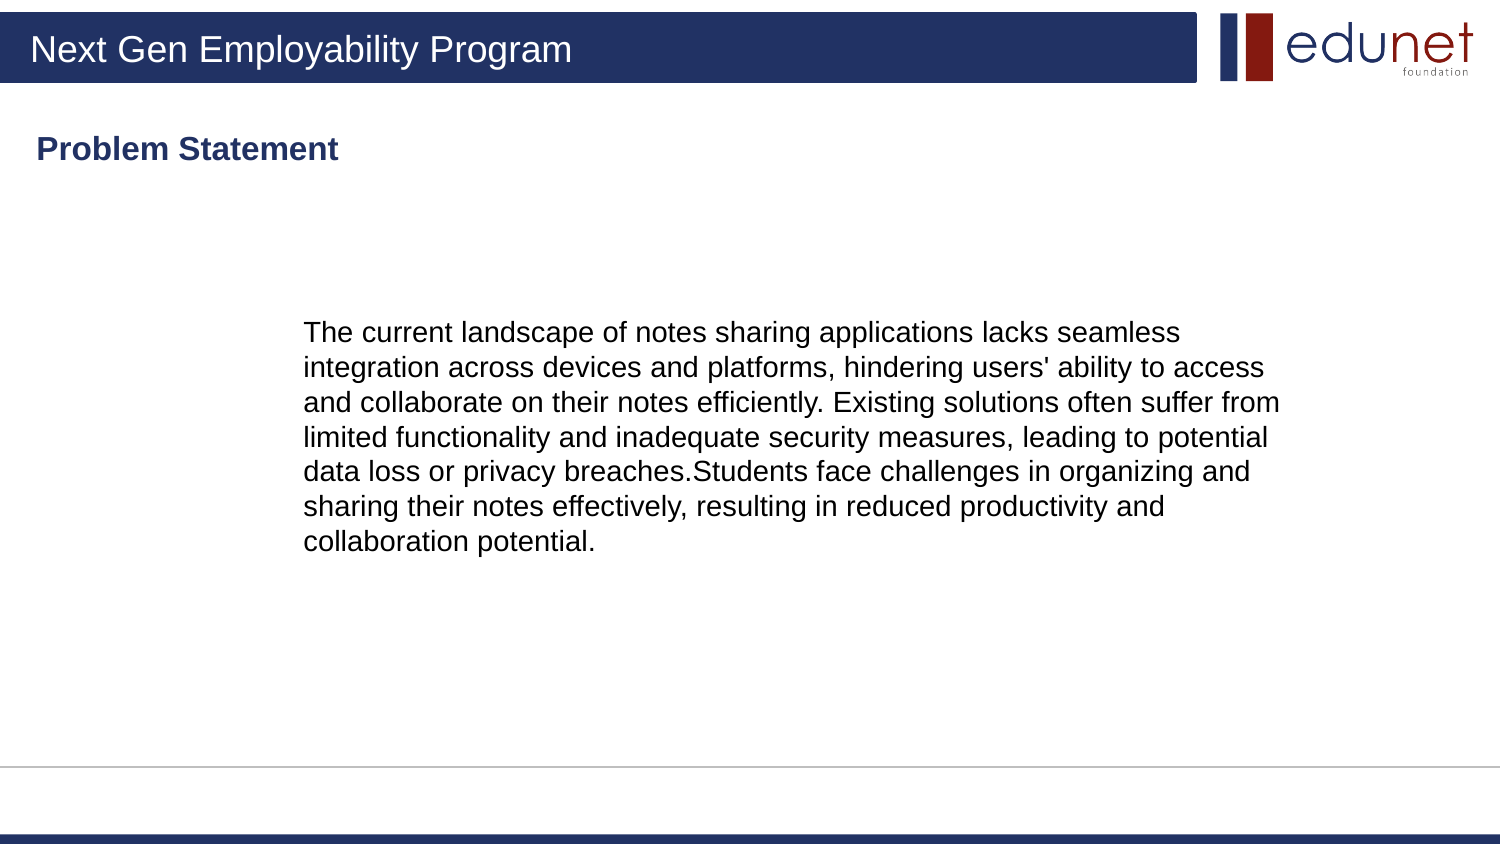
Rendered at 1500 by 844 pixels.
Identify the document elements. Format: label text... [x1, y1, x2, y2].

picture [1279, 14, 1482, 83]
title Problem Statement [21, 111, 504, 165]
text_box The current landscape of notes sharing applications lacks seamless integration across devices and platforms, hindering users' ability to access and collaborate on their notes efficiently. Existing solutions often suffer from limited functionality and inadequate security measures, leading to potential data loss or privacy breaches.Students face challenges in organizing and sharing their notes effectively, resulting in reduced productivity and collaboration potential. [288, 305, 1302, 565]
